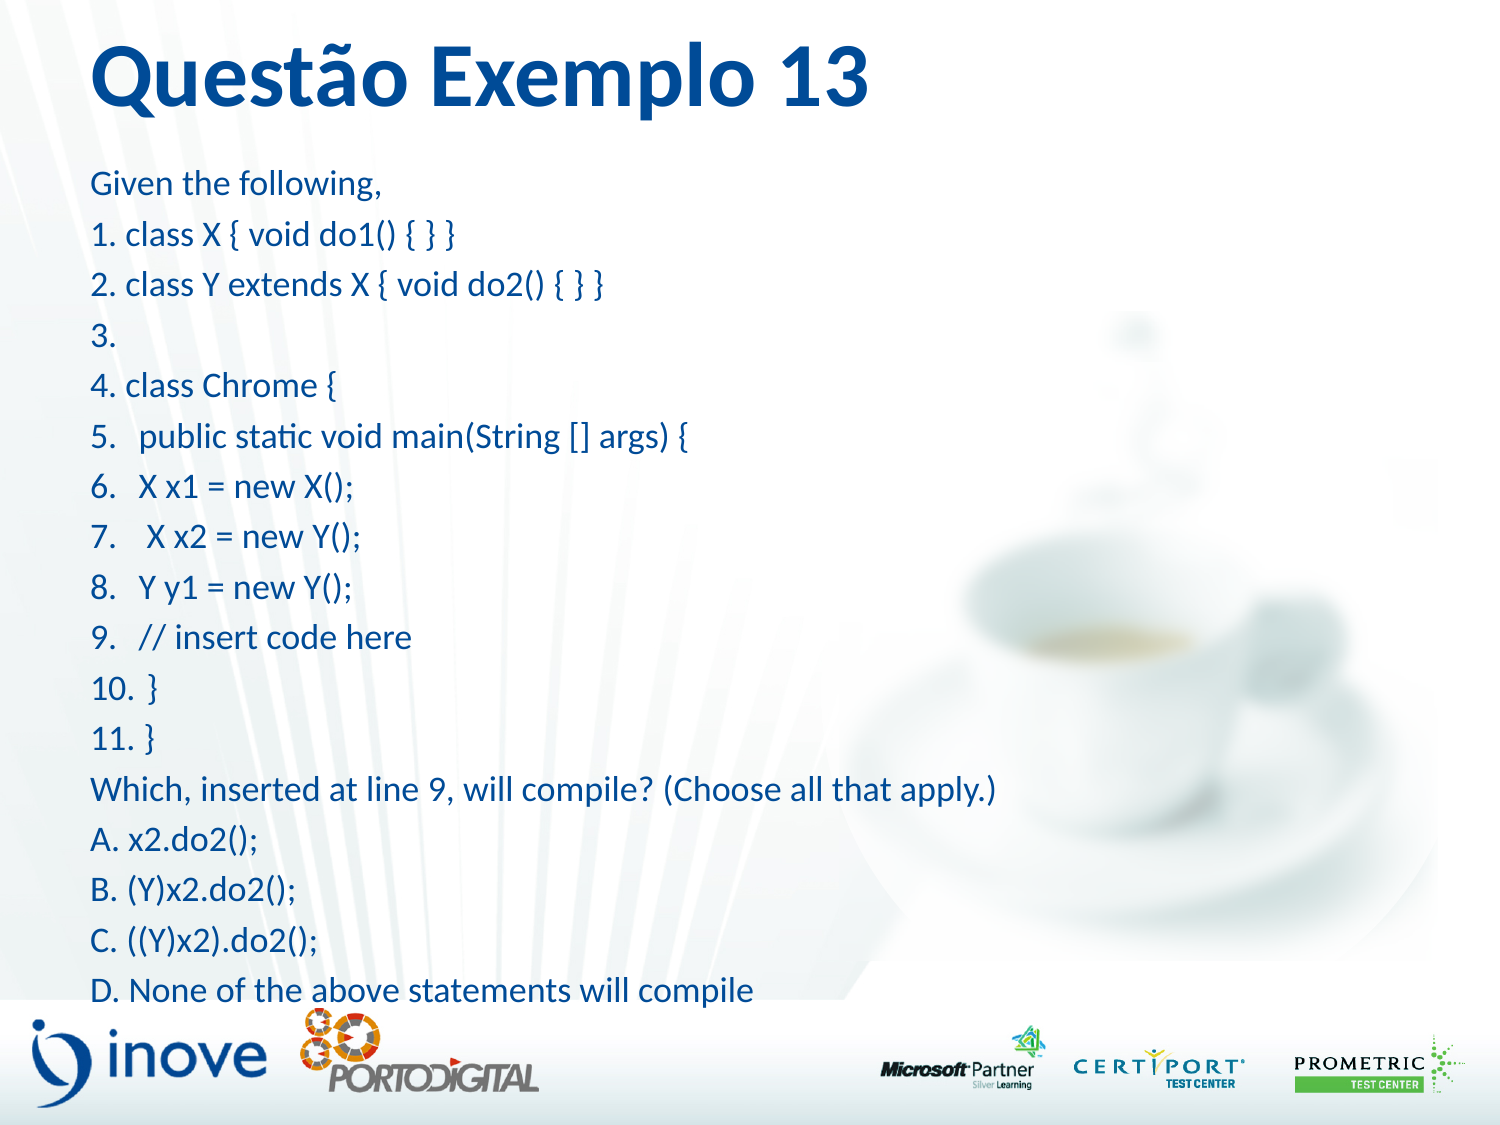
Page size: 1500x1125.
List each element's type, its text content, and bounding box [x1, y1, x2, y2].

list Given the following, 1. class X { void do1() { } } 2. class Y extends X { void do2() { } } 3. 4. class Chrome { 5. public static void main(String [] args) { 6. X x1 = new X(); 7. X x2 = new Y(); 8. Y y1 = new Y(); 9. // insert code here 10. } 11. } Which, inserted at line 9, will compile? (Choose all that apply.) A. x2.do2(); B. (Y)x2.do2(); C. ((Y)x2).do2(); D. None of the above statements will compile [75, 164, 1425, 1032]
picture [0, 0, 1500, 1125]
title Questão Exemplo 13 [75, 0, 1425, 164]
